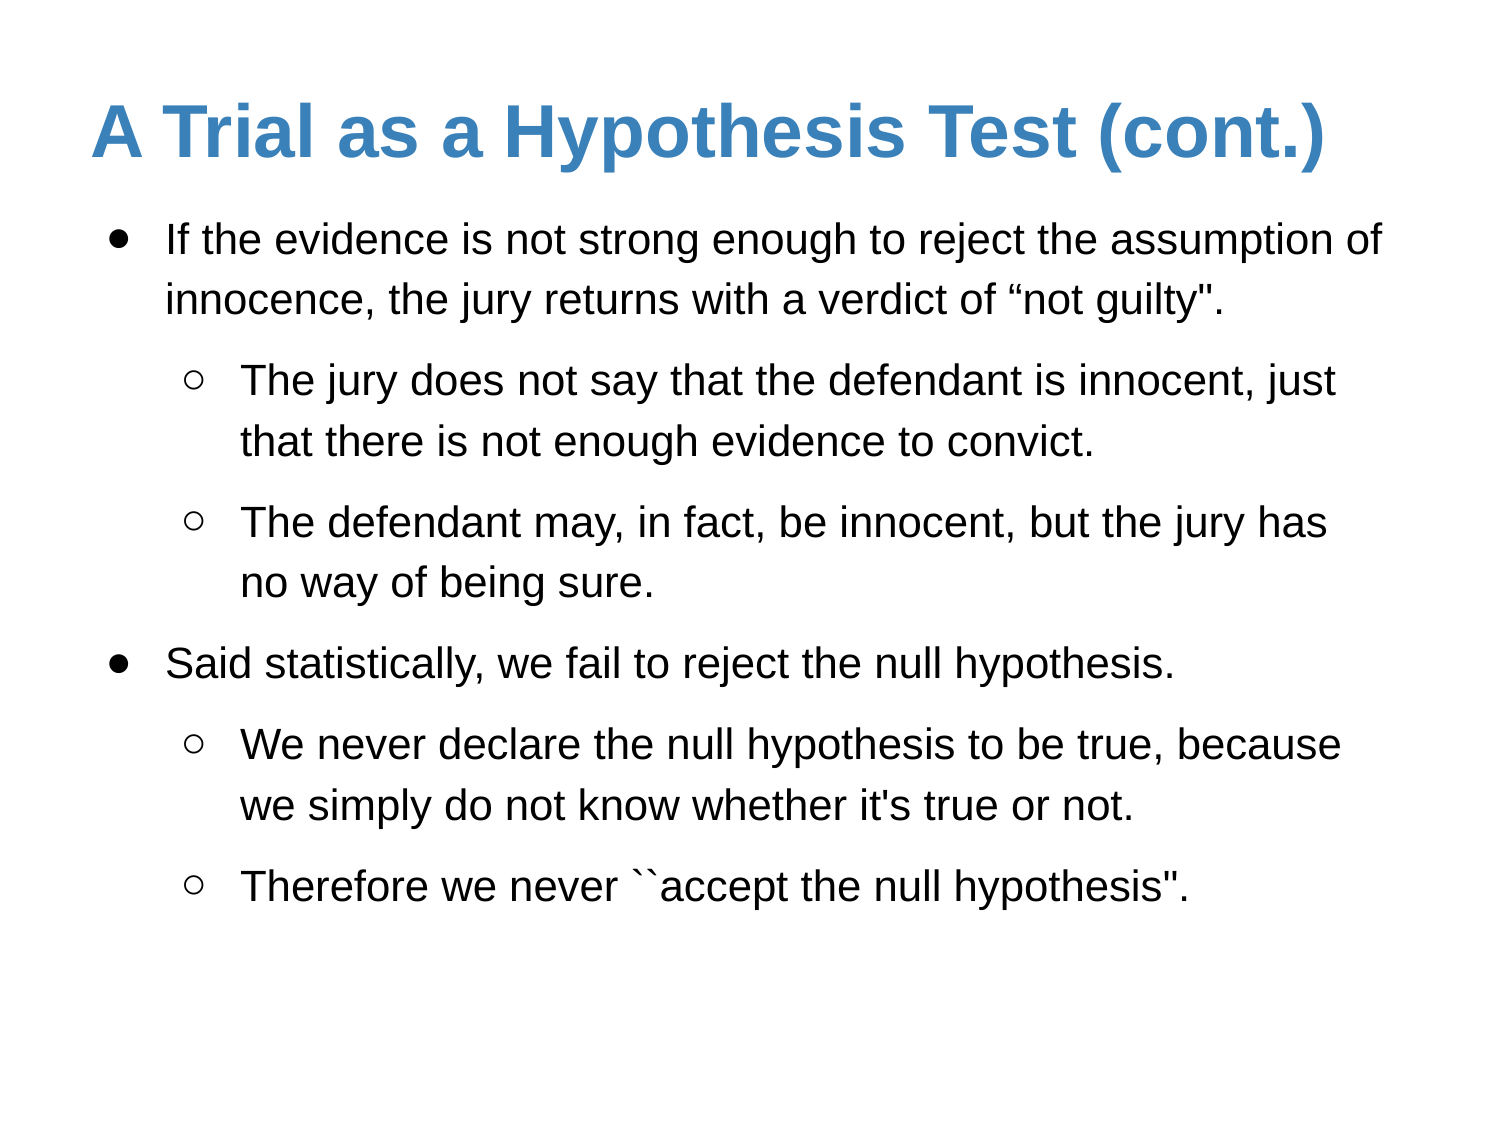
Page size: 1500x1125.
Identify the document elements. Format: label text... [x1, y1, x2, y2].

list If the evidence is not strong enough to reject the assumption of innocence, the jury returns with a verdict of “not guilty". The jury does not say that the defendant is innocent, just that there is not enough evidence to convict. The defendant may, in fact, be innocent, but the jury has no way of being sure. Said statistically, we fail to reject the null hypothesis. We never declare the null hypothesis to be true, because we simply do not know whether it's true or not. Therefore we never ``accept the null hypothesis". [75, 187, 1402, 1012]
title A Trial as a Hypothesis Test (cont.) [75, 0, 1425, 188]
